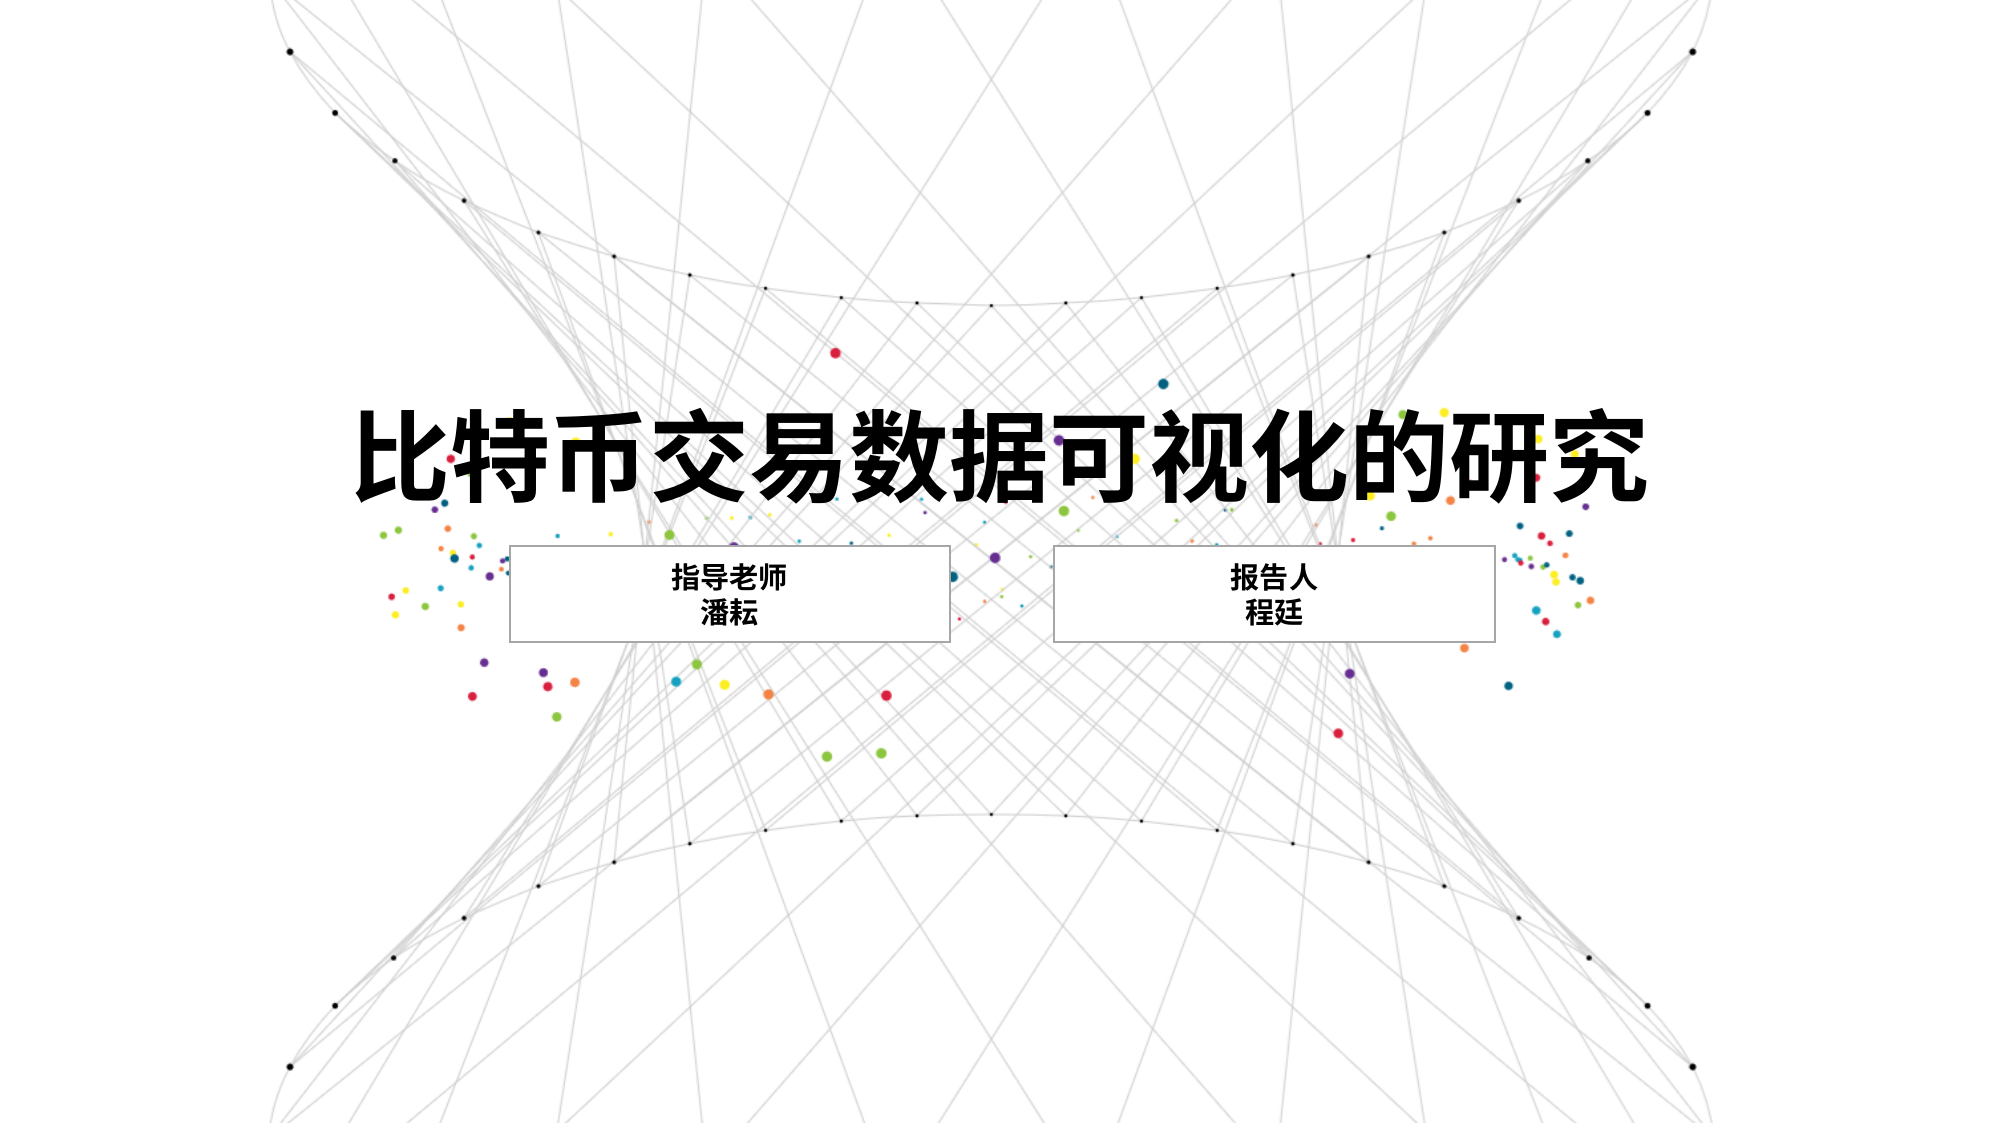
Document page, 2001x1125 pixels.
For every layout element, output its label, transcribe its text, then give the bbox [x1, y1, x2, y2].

text_box 比特币交易数据可视化的研究 [335, 387, 1665, 522]
text_box 报告人 程廷 [1053, 545, 1496, 643]
picture [156, 0, 1878, 1123]
text_box 指导老师 潘耘 [509, 545, 951, 643]
